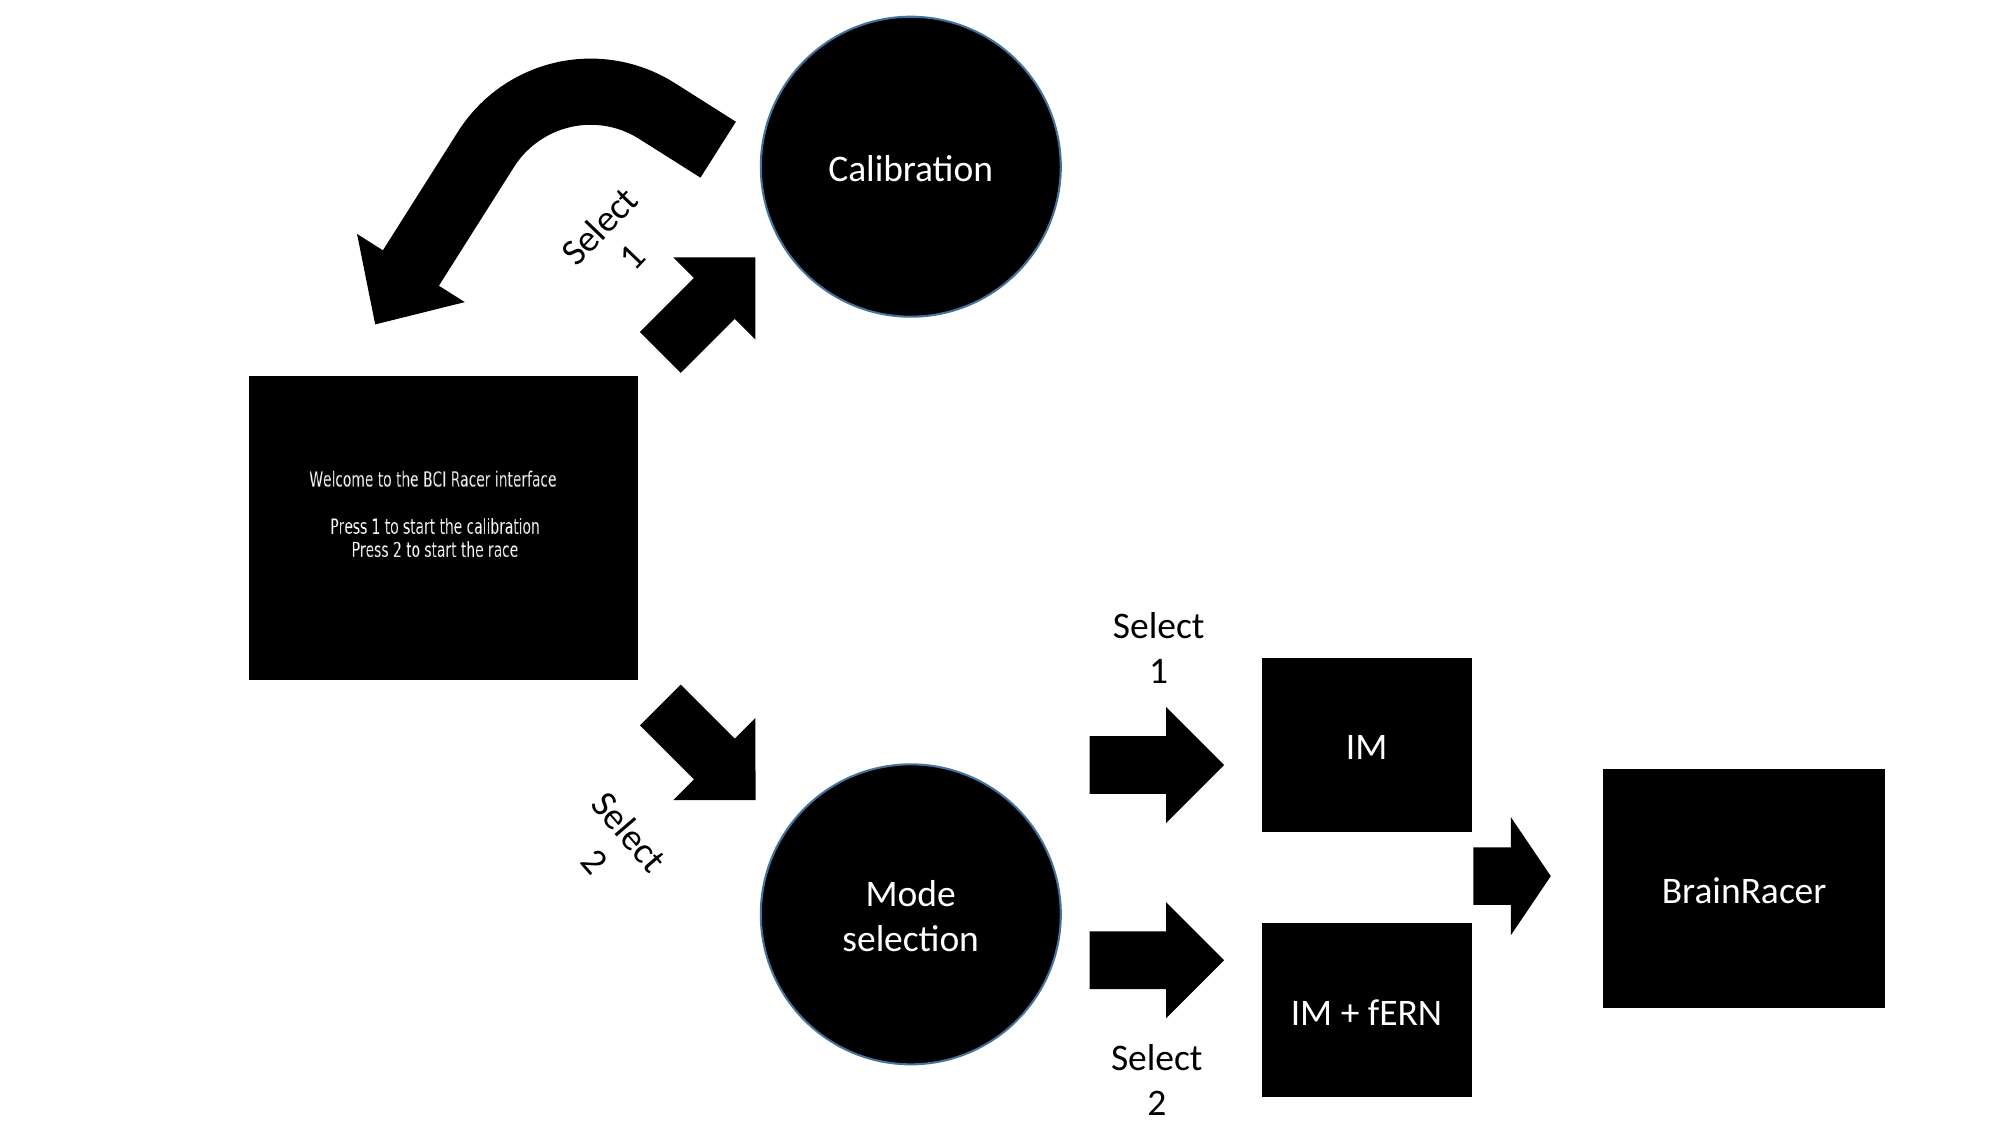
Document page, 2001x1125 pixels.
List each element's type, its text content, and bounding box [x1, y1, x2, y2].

text_box [639, 257, 756, 373]
text_box Calibration [759, 15, 1062, 318]
text_box Select 2 [529, 759, 698, 931]
text_box Select 1 [1090, 593, 1227, 699]
text_box [639, 684, 756, 801]
picture [249, 376, 638, 680]
text_box Select 1 [528, 154, 699, 326]
text_box Select 2 [1088, 1025, 1225, 1125]
text_box [1089, 902, 1225, 1019]
text_box IM + fERN [1262, 923, 1472, 1097]
text_box [357, 58, 736, 325]
text_box Mode selection [759, 763, 1062, 1066]
text_box IM [1262, 658, 1472, 832]
text_box BrainRacer [1603, 769, 1885, 1008]
text_box [1089, 706, 1225, 824]
text_box [1473, 817, 1551, 936]
